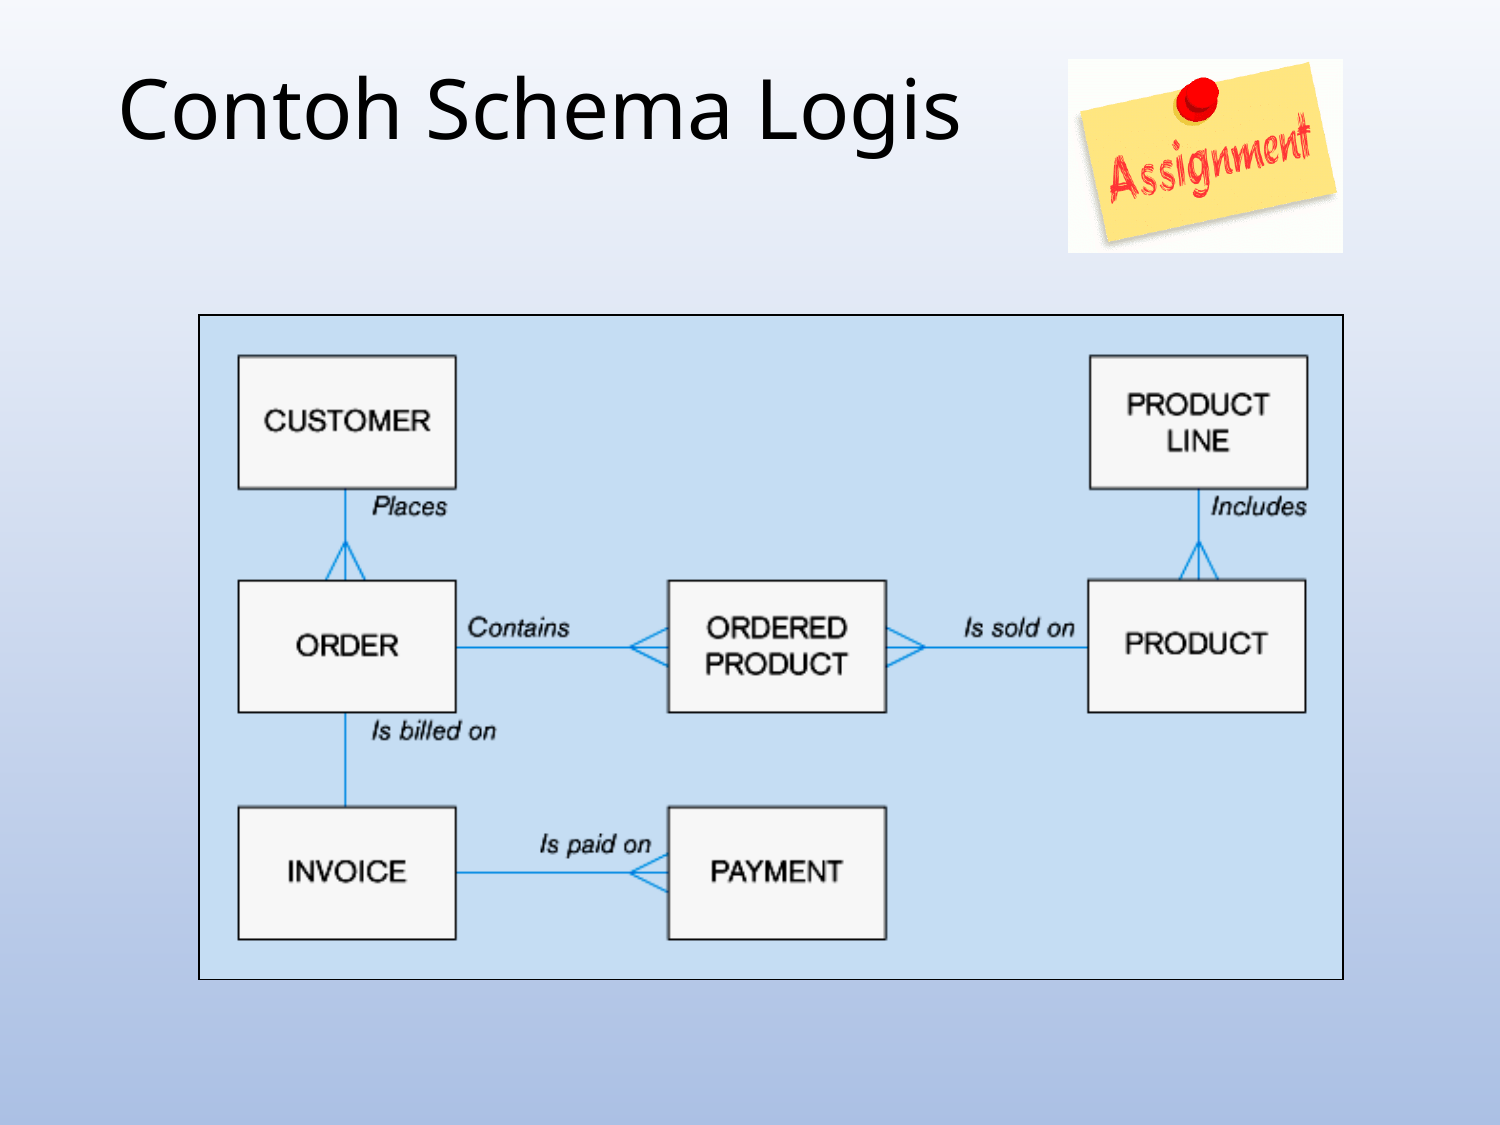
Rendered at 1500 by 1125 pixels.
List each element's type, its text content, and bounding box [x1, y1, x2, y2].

picture [1068, 59, 1343, 253]
picture [199, 315, 1343, 979]
text_box Contoh Schema Logis [103, 59, 1413, 278]
